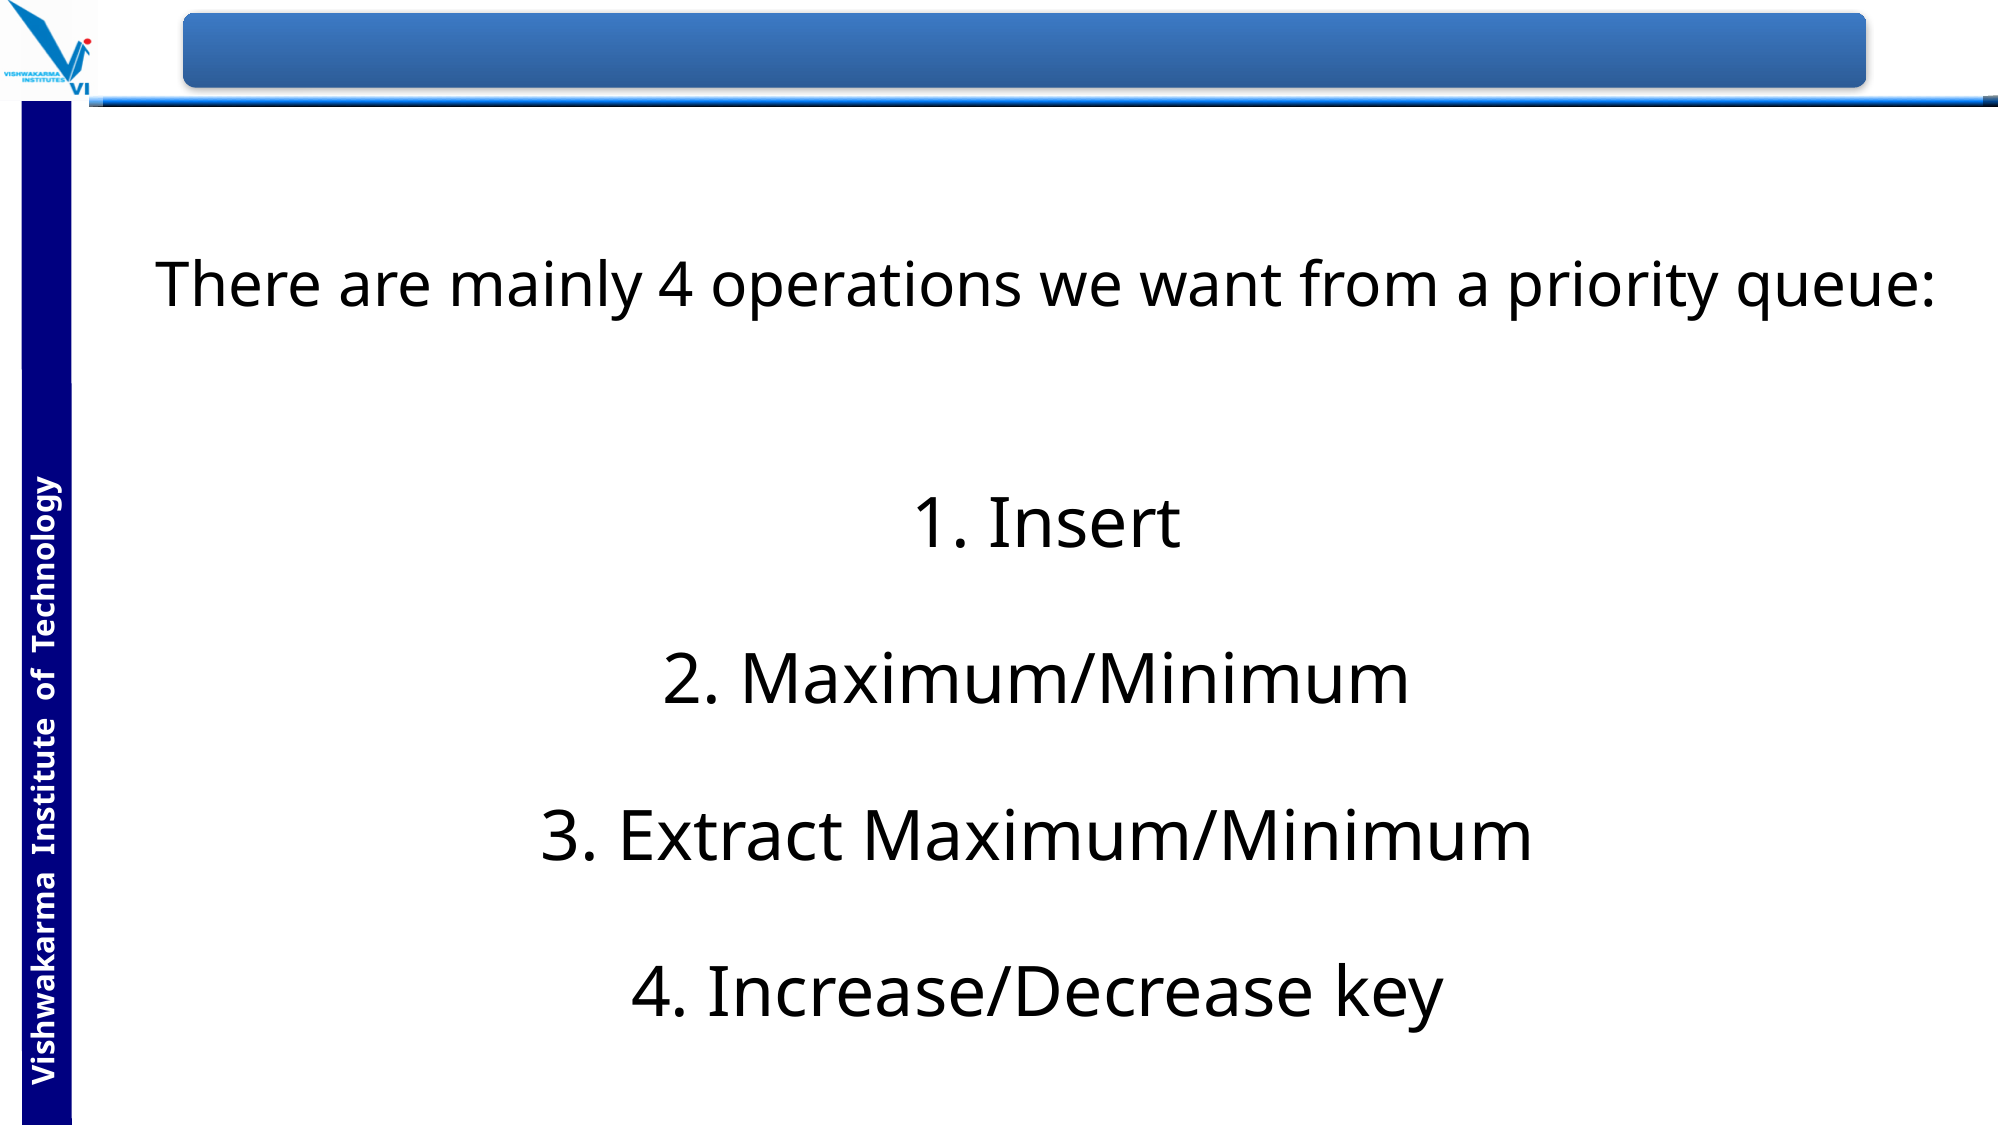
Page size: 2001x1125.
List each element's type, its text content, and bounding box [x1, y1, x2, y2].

list There are mainly 4 operations we want from a priority queue: 1. Insert 2. Maximum/Minimum 3. Extract Maximum/Minimum 4. Increase/Decrease key [133, 109, 1961, 1095]
picture [0, 0, 1998, 107]
